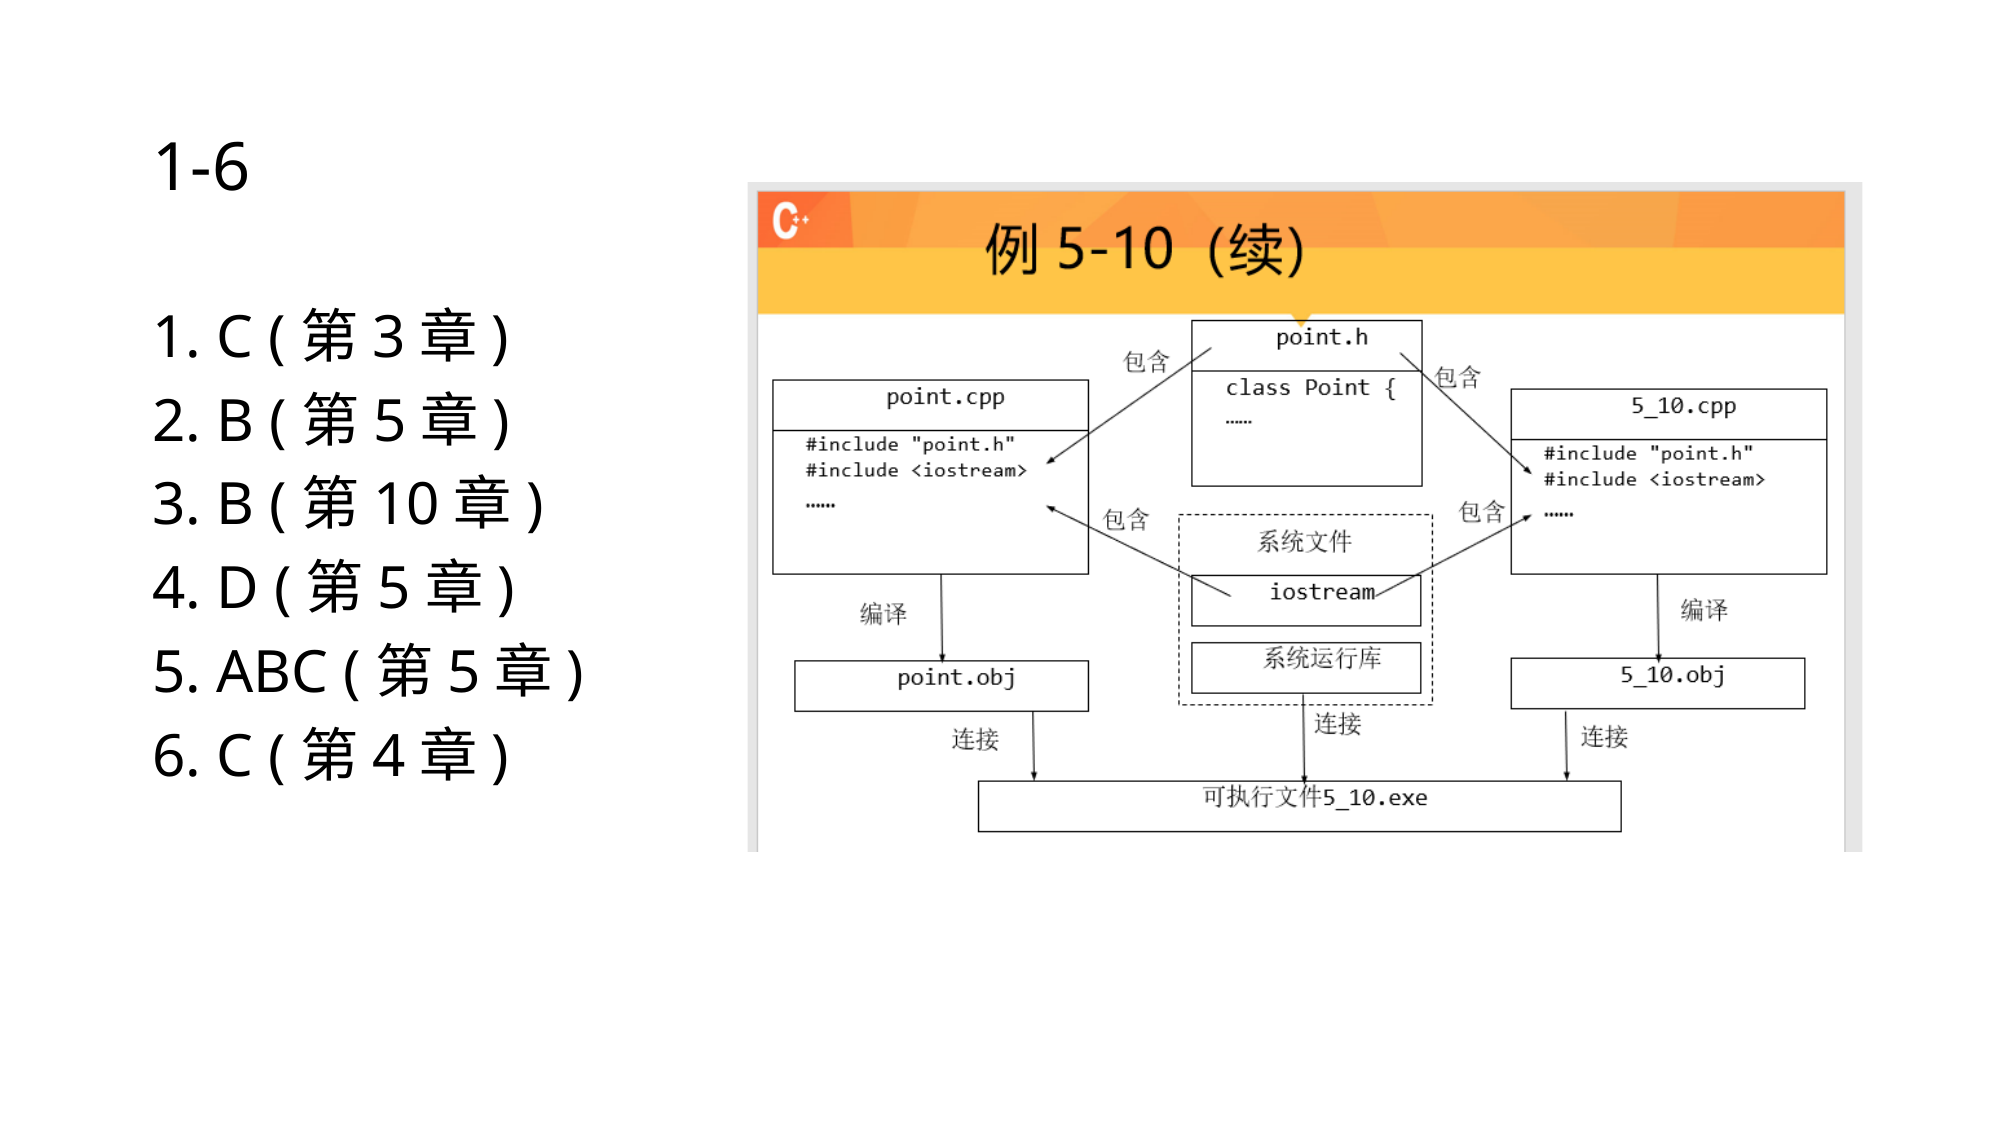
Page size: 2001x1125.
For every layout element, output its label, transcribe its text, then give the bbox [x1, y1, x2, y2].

title 1-6 [137, 59, 1863, 278]
picture [747, 182, 1863, 852]
list 1. C (第3章) 2. B (第5章) 3. B (第10章) 4. D (第5章) 5. ABC (第5章) 6. C (第4章) [137, 299, 1863, 1014]
